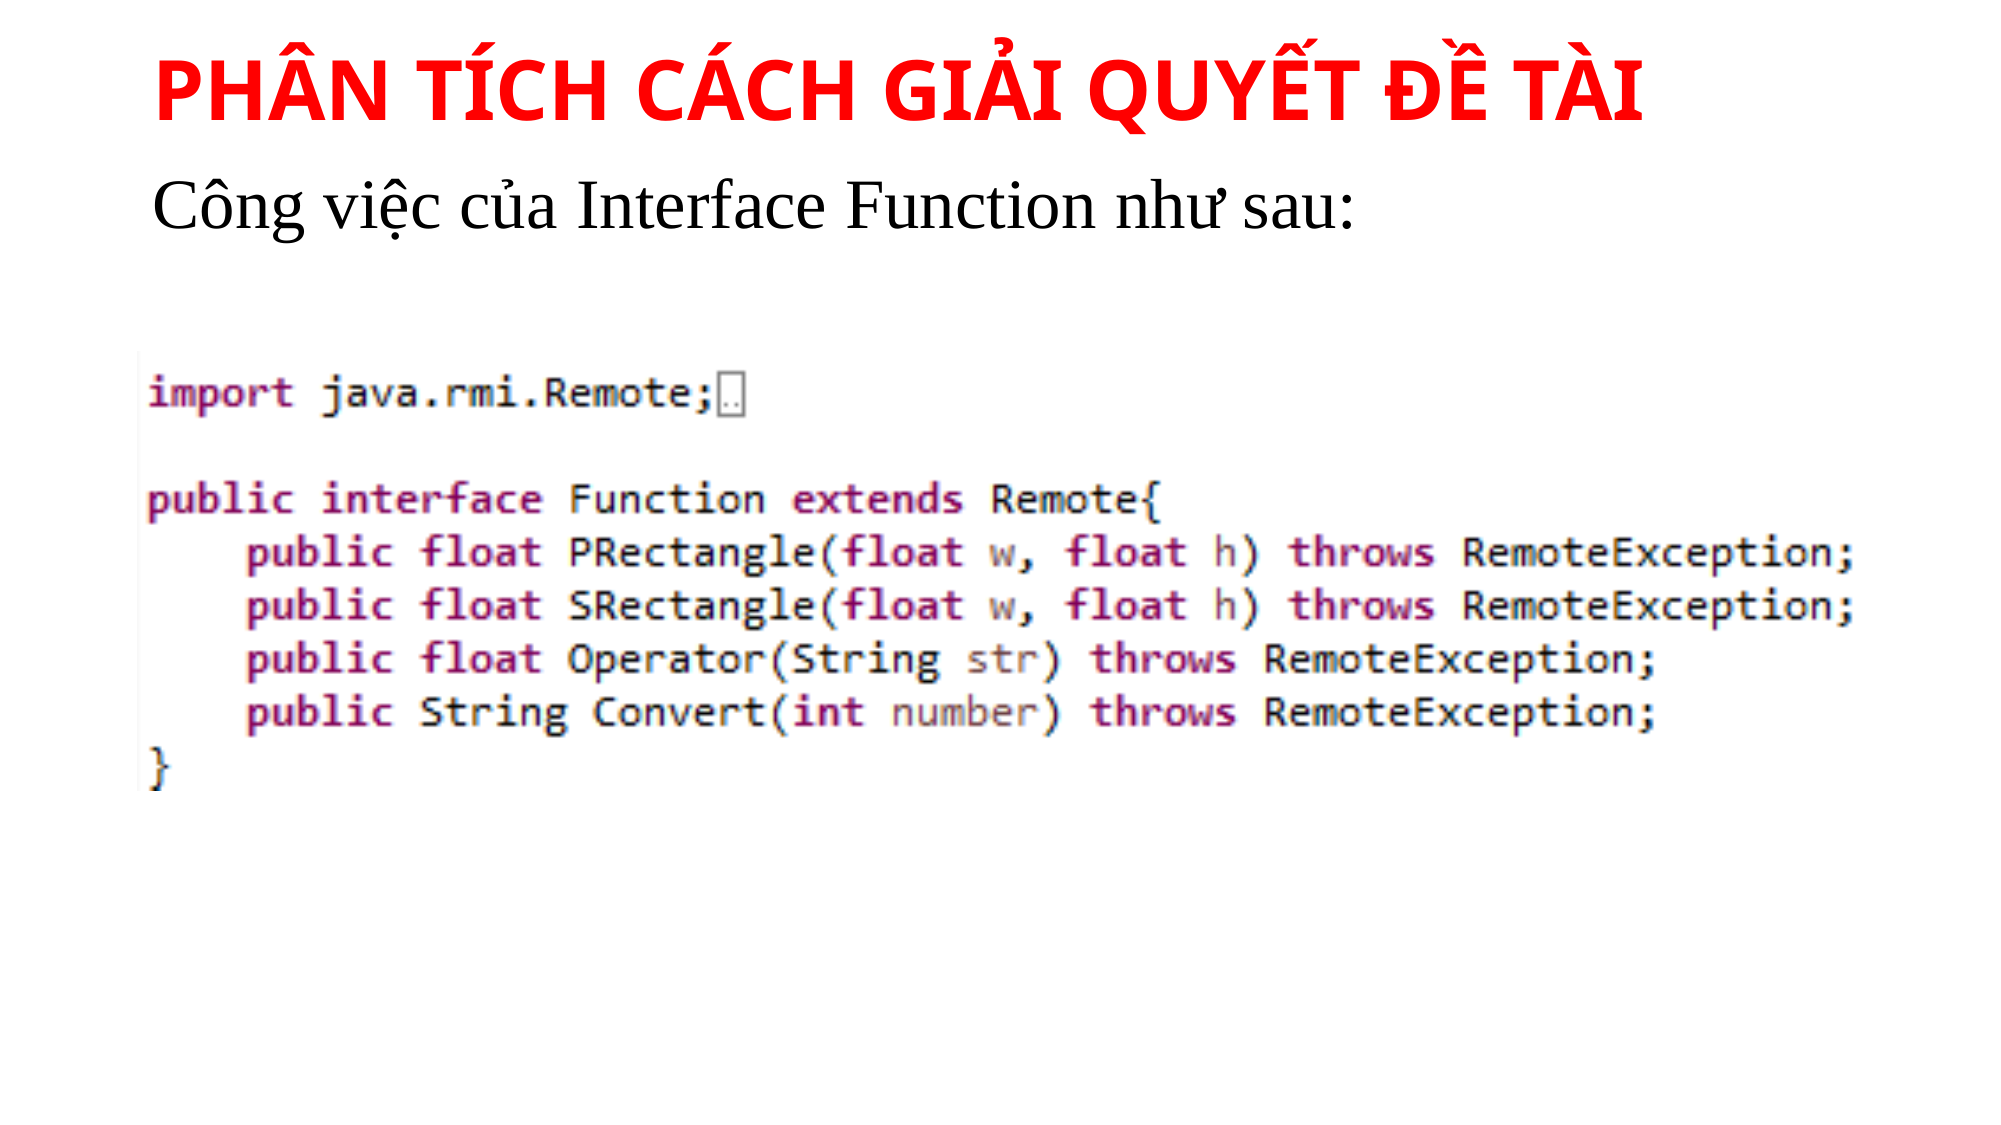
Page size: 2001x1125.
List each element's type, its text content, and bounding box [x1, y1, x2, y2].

picture [137, 351, 1927, 791]
title PHÂN TÍCH CÁCH GIẢI QUYẾT ĐỀ TÀI [137, 16, 1863, 171]
list Công việc của Interface Function như sau: [137, 171, 1863, 273]
